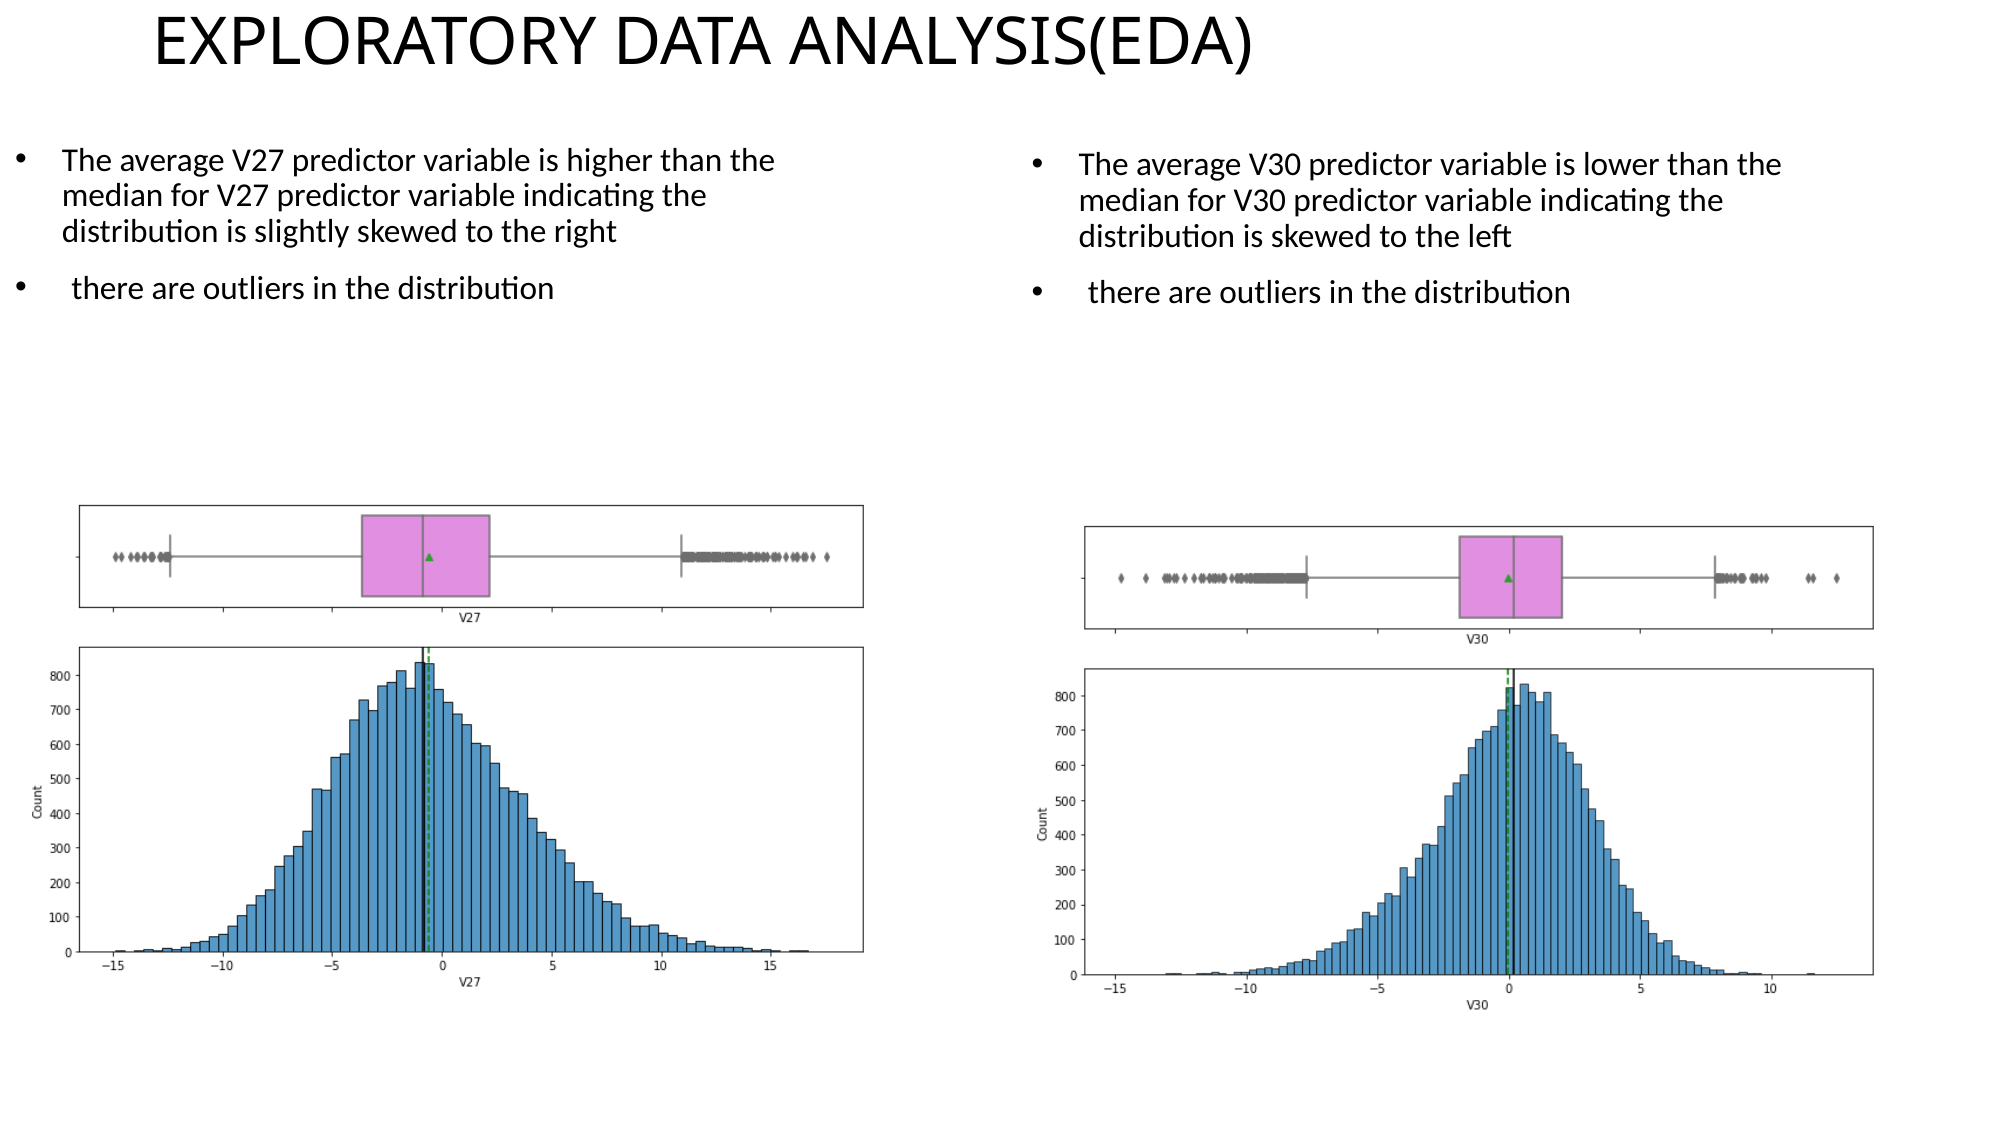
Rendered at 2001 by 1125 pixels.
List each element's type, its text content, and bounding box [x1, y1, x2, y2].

title EXPLORATORY DATA ANALYSIS(EDA) [137, 0, 1863, 87]
list The average V30 predictor variable is lower than the median for V30 predictor variable indicating the distribution is skewed to the left there are outliers in the distribution [1016, 139, 1863, 411]
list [24, 498, 871, 996]
list The average V27 predictor variable is higher than the median for V27 predictor variable indicating the distribution is slightly skewed to the right there are outliers in the distribution [0, 134, 847, 437]
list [1029, 519, 1881, 1019]
